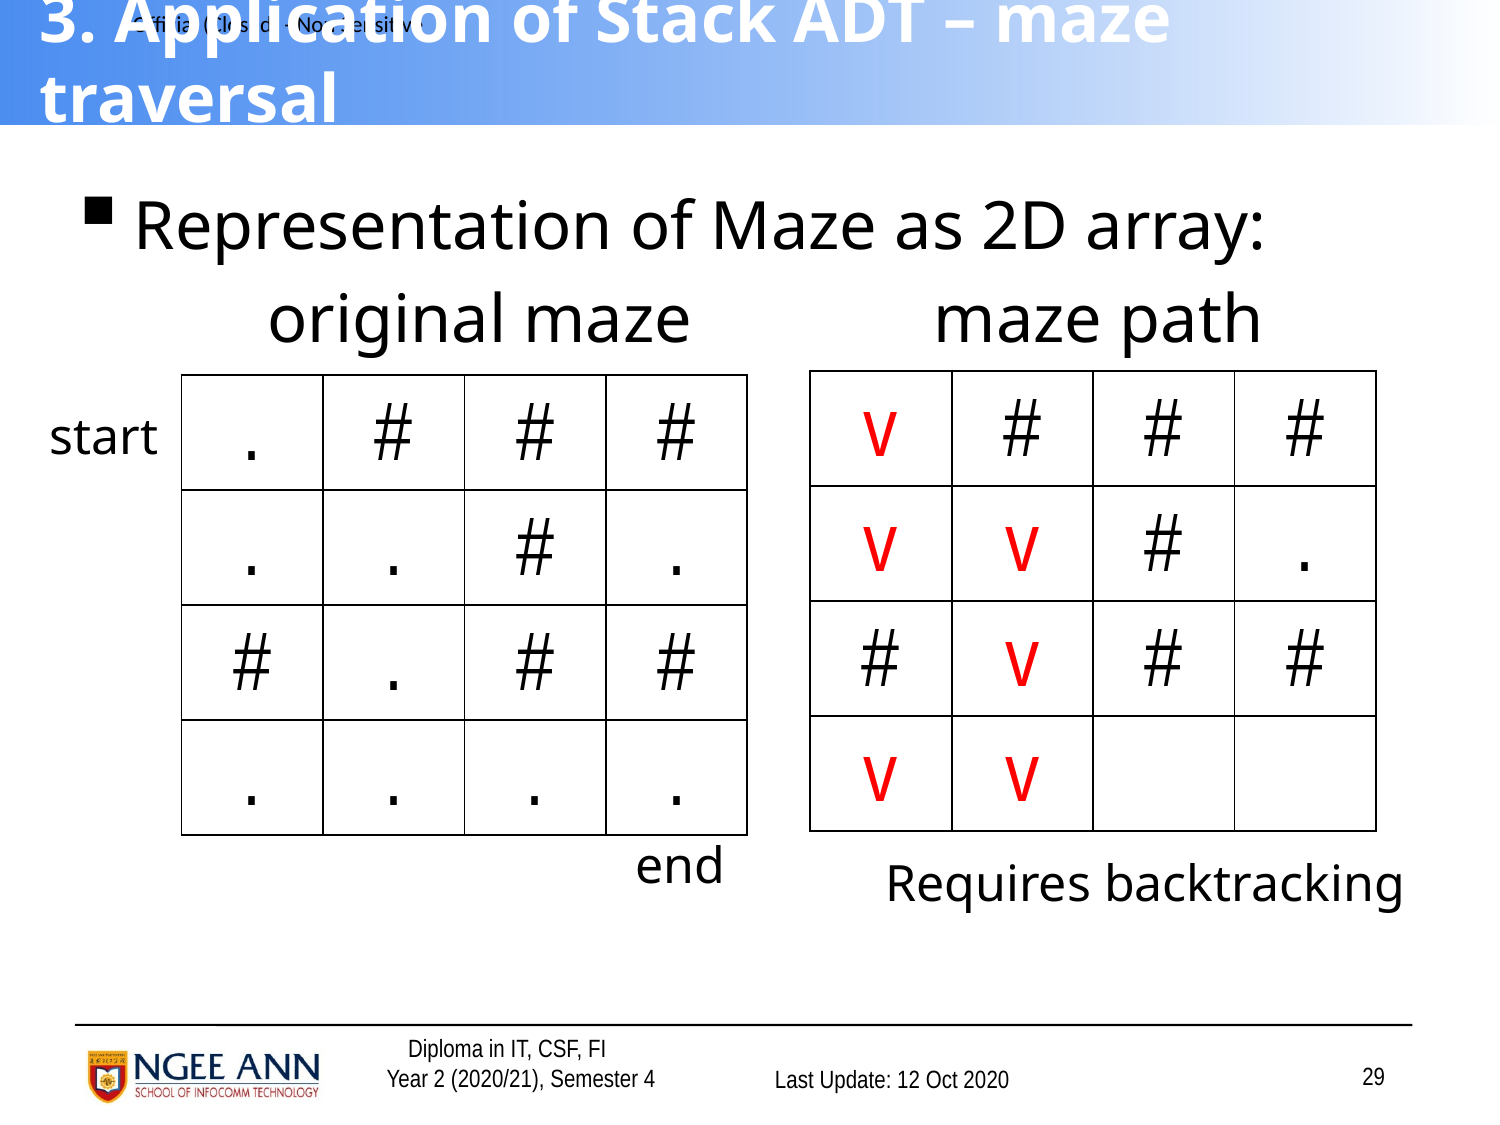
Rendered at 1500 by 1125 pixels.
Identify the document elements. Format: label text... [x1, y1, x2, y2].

table_header # [465, 376, 605, 489]
table_cell # [182, 606, 322, 719]
picture [62, 1028, 344, 1125]
table_cell . [465, 721, 605, 834]
table_cell v [953, 717, 1092, 830]
table_cell # [1094, 602, 1234, 715]
table_cell . [182, 491, 322, 604]
table_cell v [953, 487, 1092, 600]
title 3. Application of Stack ADT – maze traversal [23, 0, 1500, 115]
table_cell . [324, 721, 464, 834]
table_header v [811, 372, 951, 485]
table_cell v [953, 602, 1092, 715]
table_cell # [811, 602, 951, 715]
table_cell . [607, 721, 746, 834]
table_cell v [811, 717, 951, 830]
text_box start [34, 396, 174, 472]
table_header # [607, 376, 746, 489]
table_header # [1235, 372, 1375, 485]
list Representation of Maze as 2D array: original maze maze path [62, 174, 1400, 413]
table_cell # [1235, 602, 1375, 715]
table_header # [1094, 372, 1234, 485]
table_cell . [607, 491, 746, 604]
table_header . [182, 376, 322, 489]
table_cell # [465, 491, 605, 604]
table_cell # [465, 606, 605, 719]
table_cell # [607, 606, 746, 719]
table_header # [324, 376, 464, 489]
text_box Requires backtracking [870, 843, 1420, 919]
text_box end [621, 836, 741, 902]
table_cell # [1094, 487, 1234, 600]
table_cell [1094, 717, 1234, 830]
table_cell . [324, 606, 464, 719]
table_header # [953, 372, 1092, 485]
table_cell v [811, 487, 951, 600]
table_cell [1235, 717, 1375, 830]
table_cell . [1235, 487, 1375, 600]
table_cell . [324, 491, 464, 604]
table_cell . [182, 721, 322, 834]
